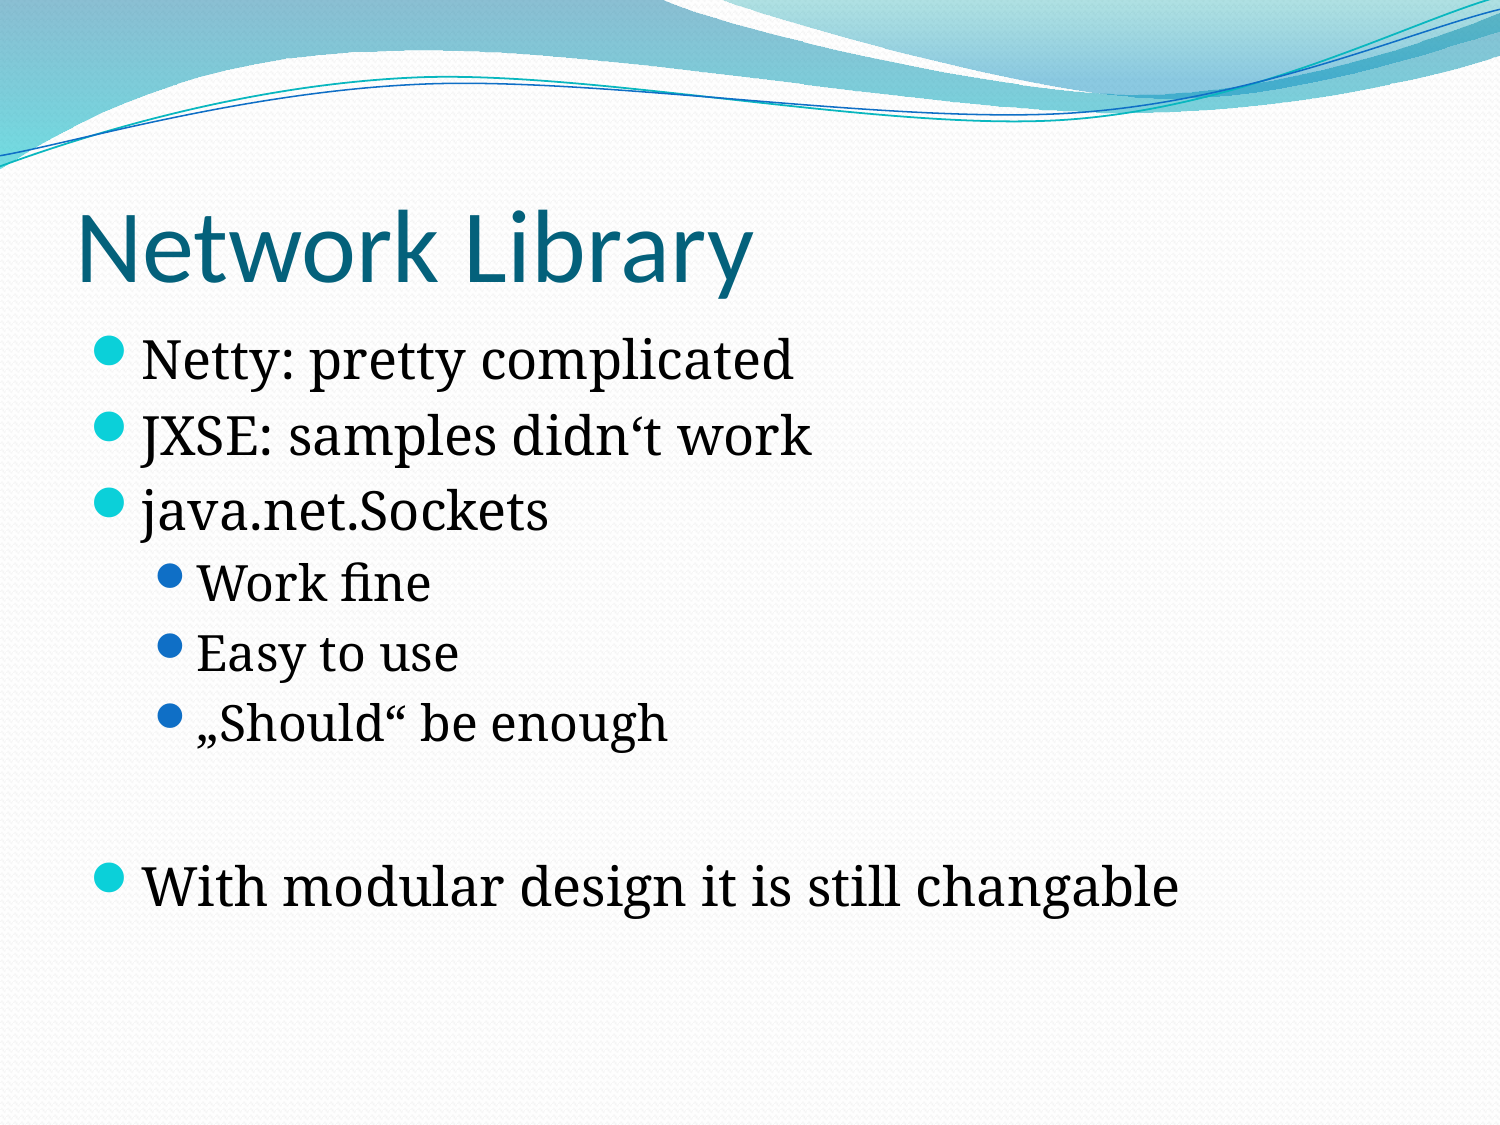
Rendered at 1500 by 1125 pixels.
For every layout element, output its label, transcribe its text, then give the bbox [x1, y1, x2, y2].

list Netty: pretty complicated JXSE: samples didn‘t work java.net.Sockets Work fine Easy to use „Should“ be enough With modular design it is still changable [75, 317, 1425, 1038]
title Network Library [75, 115, 1425, 303]
